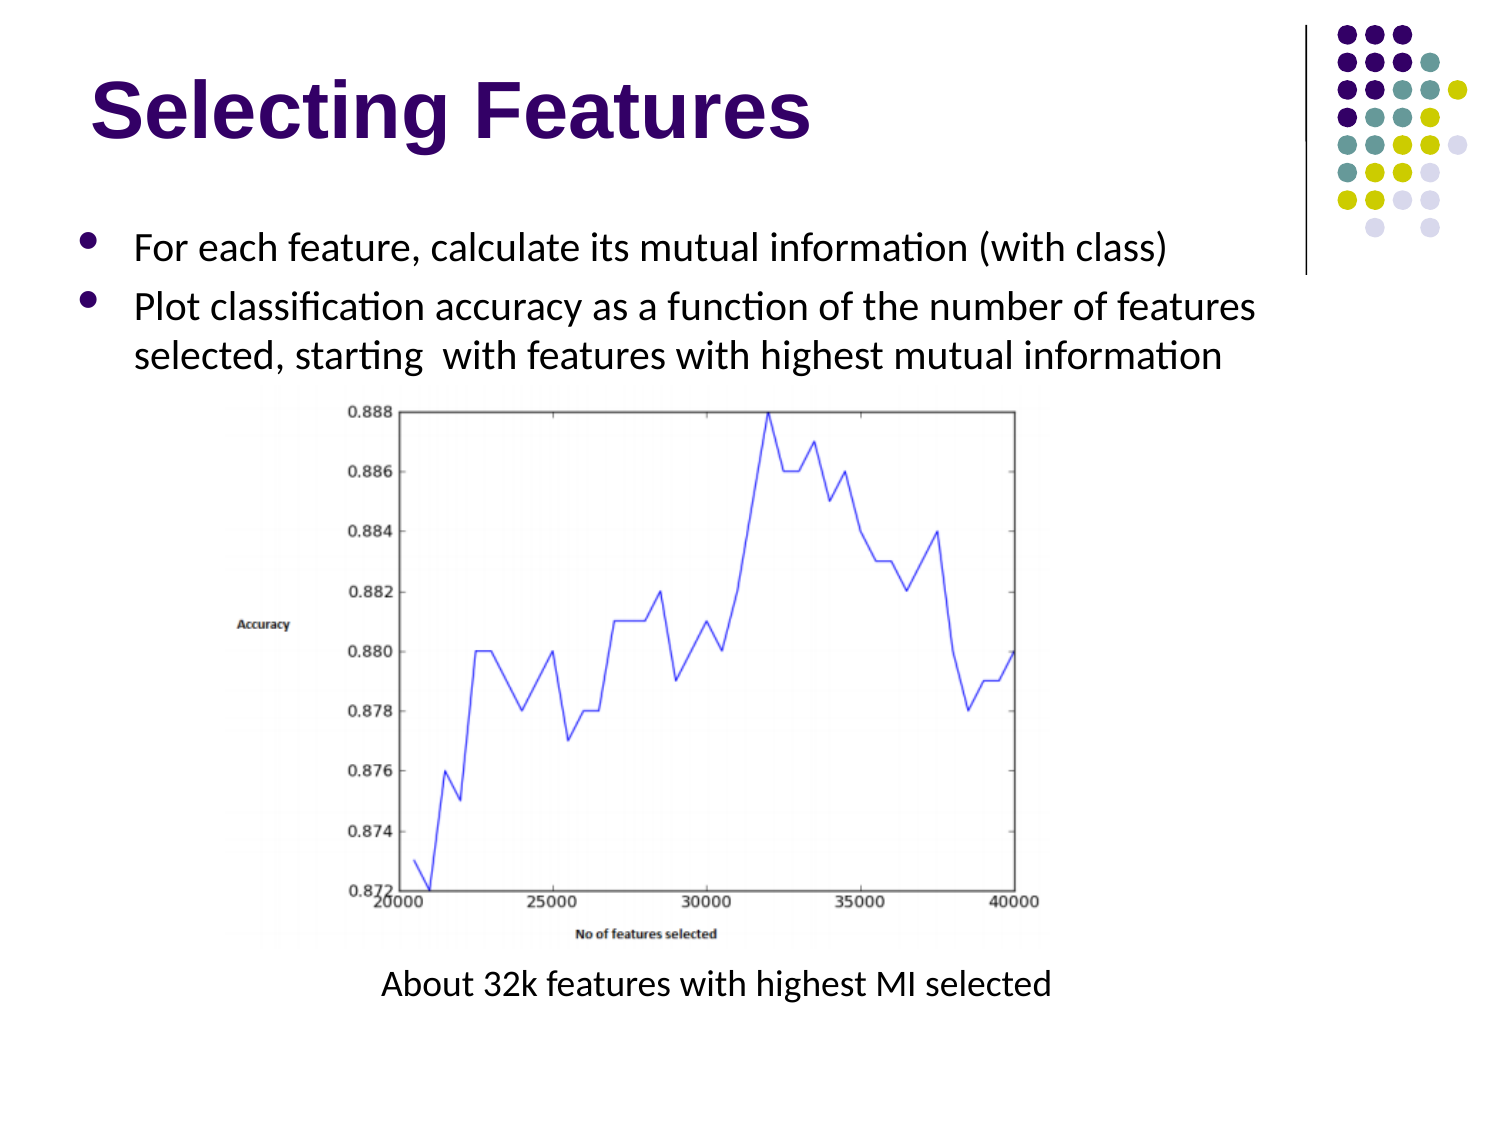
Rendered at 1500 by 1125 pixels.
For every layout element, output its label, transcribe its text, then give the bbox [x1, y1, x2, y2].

list For each feature, calculate its mutual information (with class) Plot classification accuracy as a function of the number of features selected, starting with features with highest mutual information [62, 212, 1413, 937]
text_box About 32k features with highest MI selected [366, 951, 1069, 1012]
picture [214, 385, 1051, 951]
title Selecting Features [74, 0, 1313, 163]
